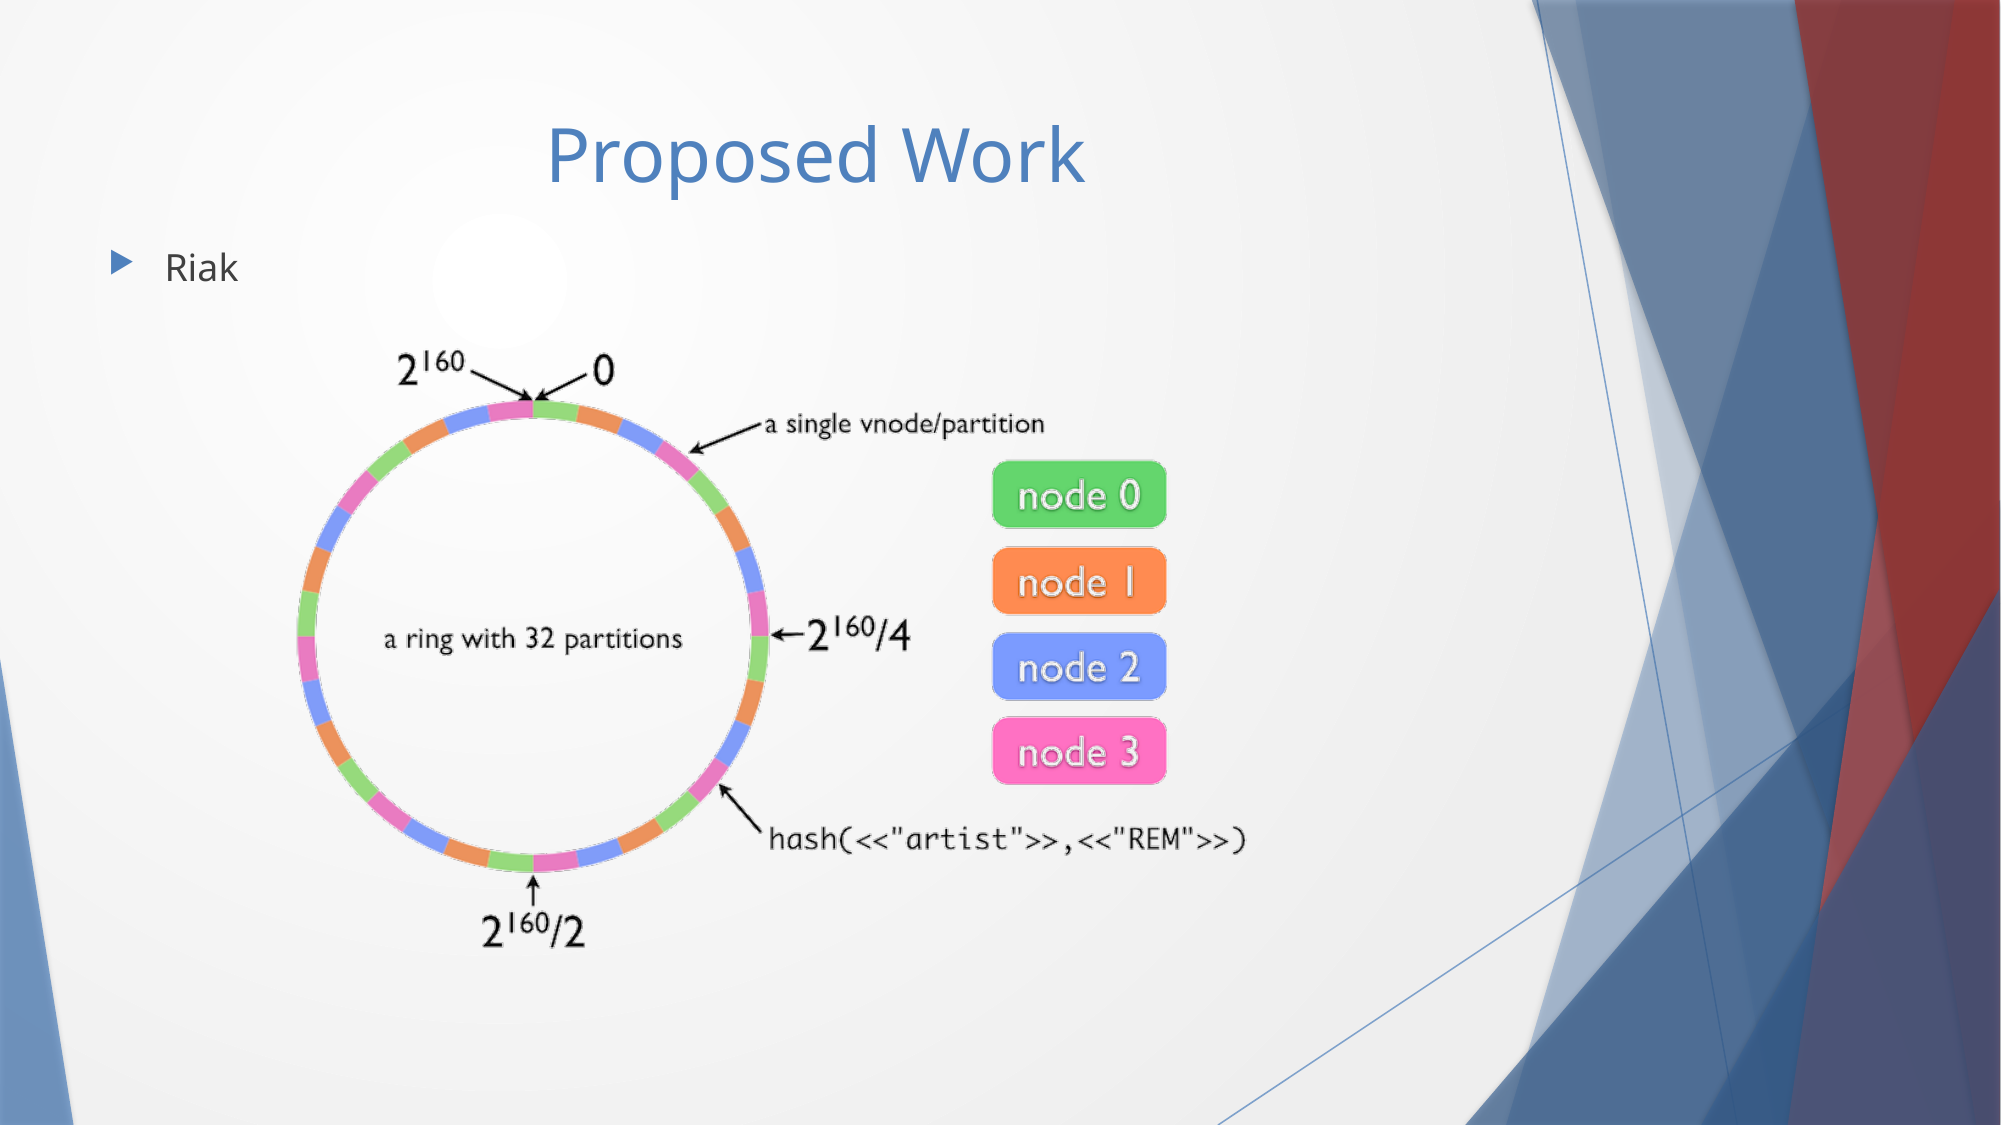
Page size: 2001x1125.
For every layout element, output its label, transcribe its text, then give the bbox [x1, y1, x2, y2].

title Proposed Work [111, 99, 1522, 236]
picture [290, 316, 1267, 985]
list Riak [93, 236, 1819, 1037]
